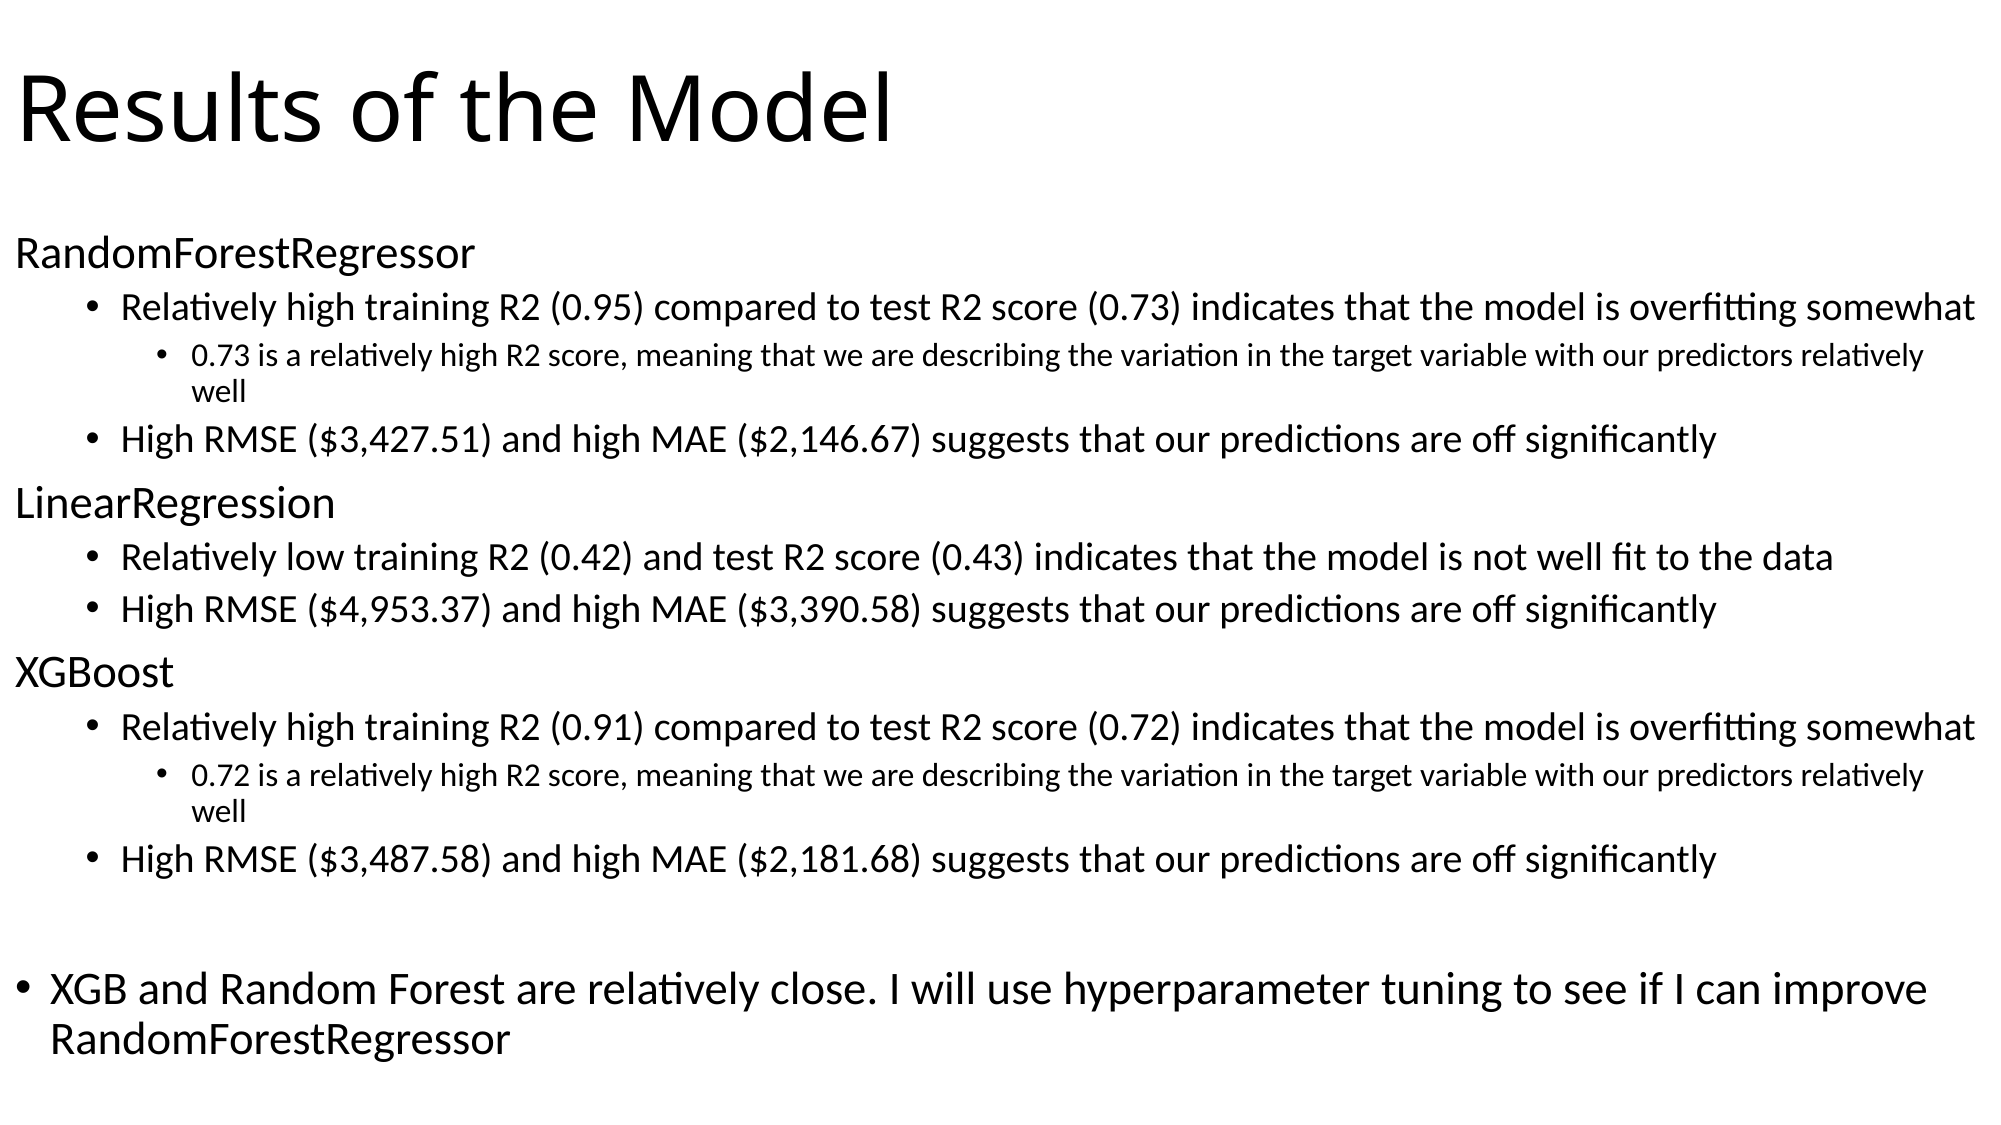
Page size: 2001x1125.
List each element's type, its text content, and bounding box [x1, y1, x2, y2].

list RandomForestRegressor Relatively high training R2 (0.95) compared to test R2 score (0.73) indicates that the model is overfitting somewhat 0.73 is a relatively high R2 score, meaning that we are describing the variation in the target variable with our predictors relatively well High RMSE ($3,427.51) and high MAE ($2,146.67) suggests that our predictions are off significantly LinearRegression Relatively low training R2 (0.42) and test R2 score (0.43) indicates that the model is not well fit to the data High RMSE ($4,953.37) and high MAE ($3,390.58) suggests that our predictions are off significantly XGBoost Relatively high training R2 (0.91) compared to test R2 score (0.72) indicates that the model is overfitting somewhat 0.72 is a relatively high R2 score, meaning that we are describing the variation in the target variable with our predictors relatively well High RMSE ($3,487.58) and high MAE ($2,181.68) suggests that our predictions are off significantly XGB and Random Forest are relatively close. I will use hyperparameter tuning to see if I can improve RandomForestRegressor [0, 220, 2000, 1120]
title Results of the Model [0, 3, 1725, 220]
